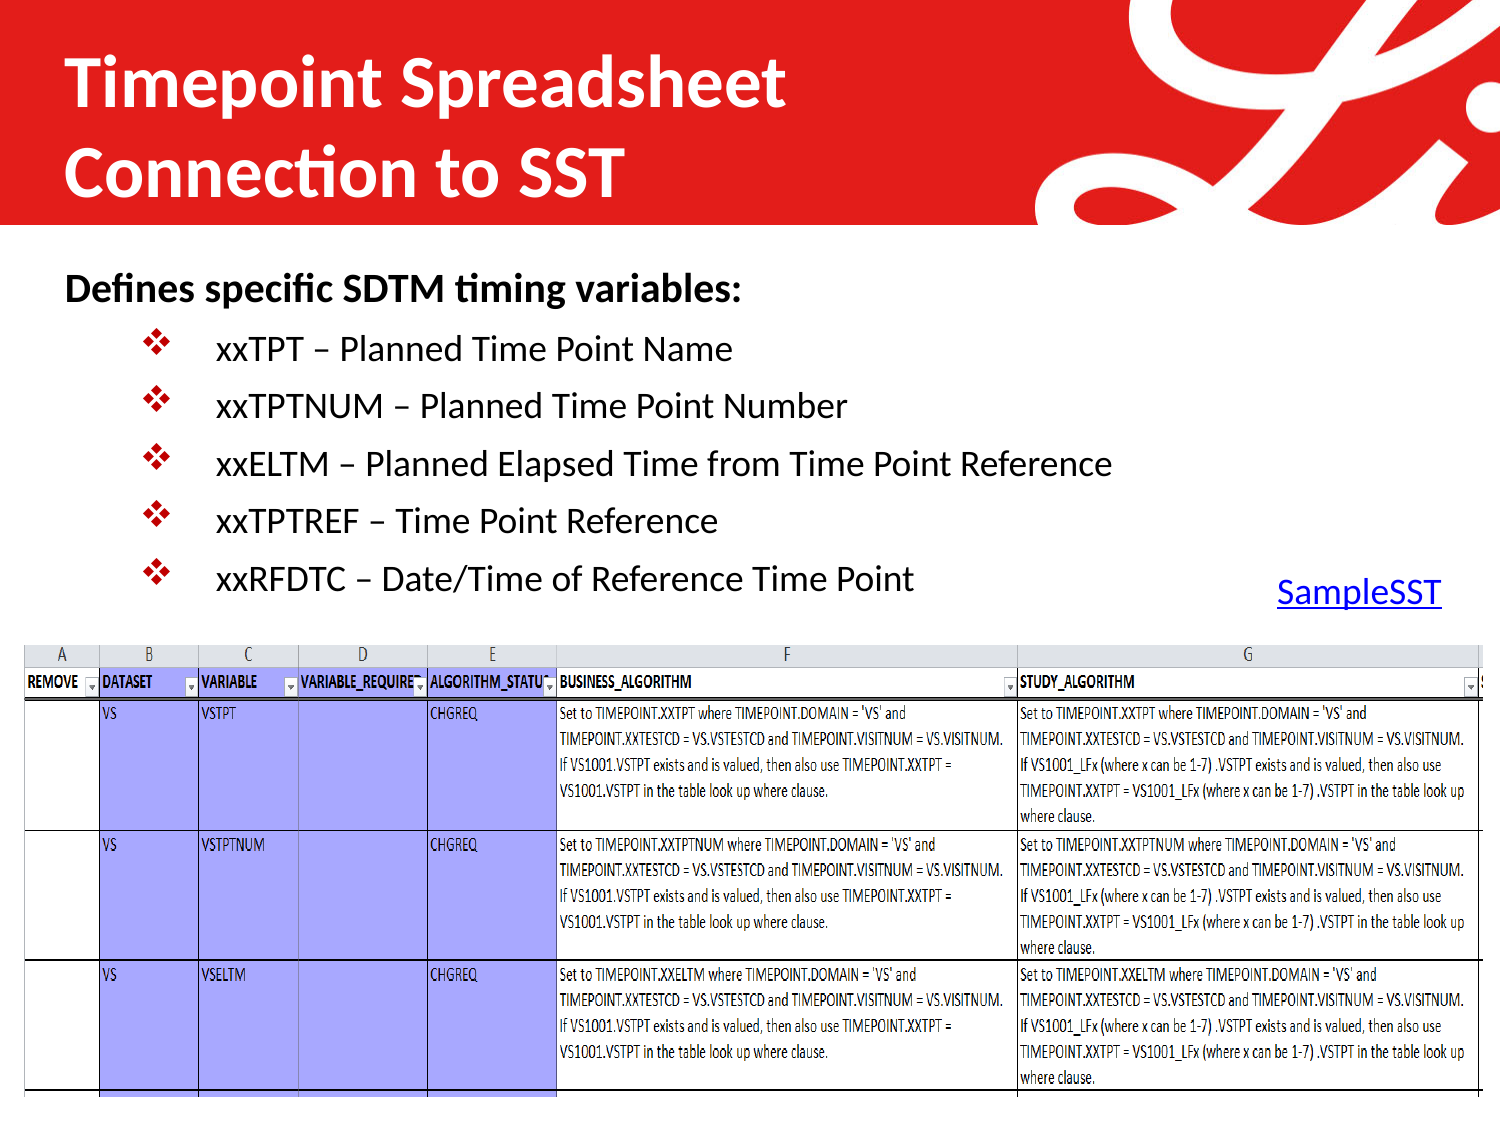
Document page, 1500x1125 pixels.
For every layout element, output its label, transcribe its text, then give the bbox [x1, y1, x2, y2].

text_box Defines specific SDTM timing variables: xxTPT – Planned Time Point Name xxTPTNUM – Planned Time Point Number xxELTM – Planned Elapsed Time from Time Point Reference xxTPTREF – Time Point Reference xxRFDTC – Date/Time of Reference Time Point [50, 253, 1458, 607]
text_box SampleSST [1262, 559, 1457, 620]
picture [24, 644, 1483, 1098]
text_box Timepoint Spreadsheet Connection to SST [49, 24, 1413, 220]
picture [0, 0, 1500, 225]
